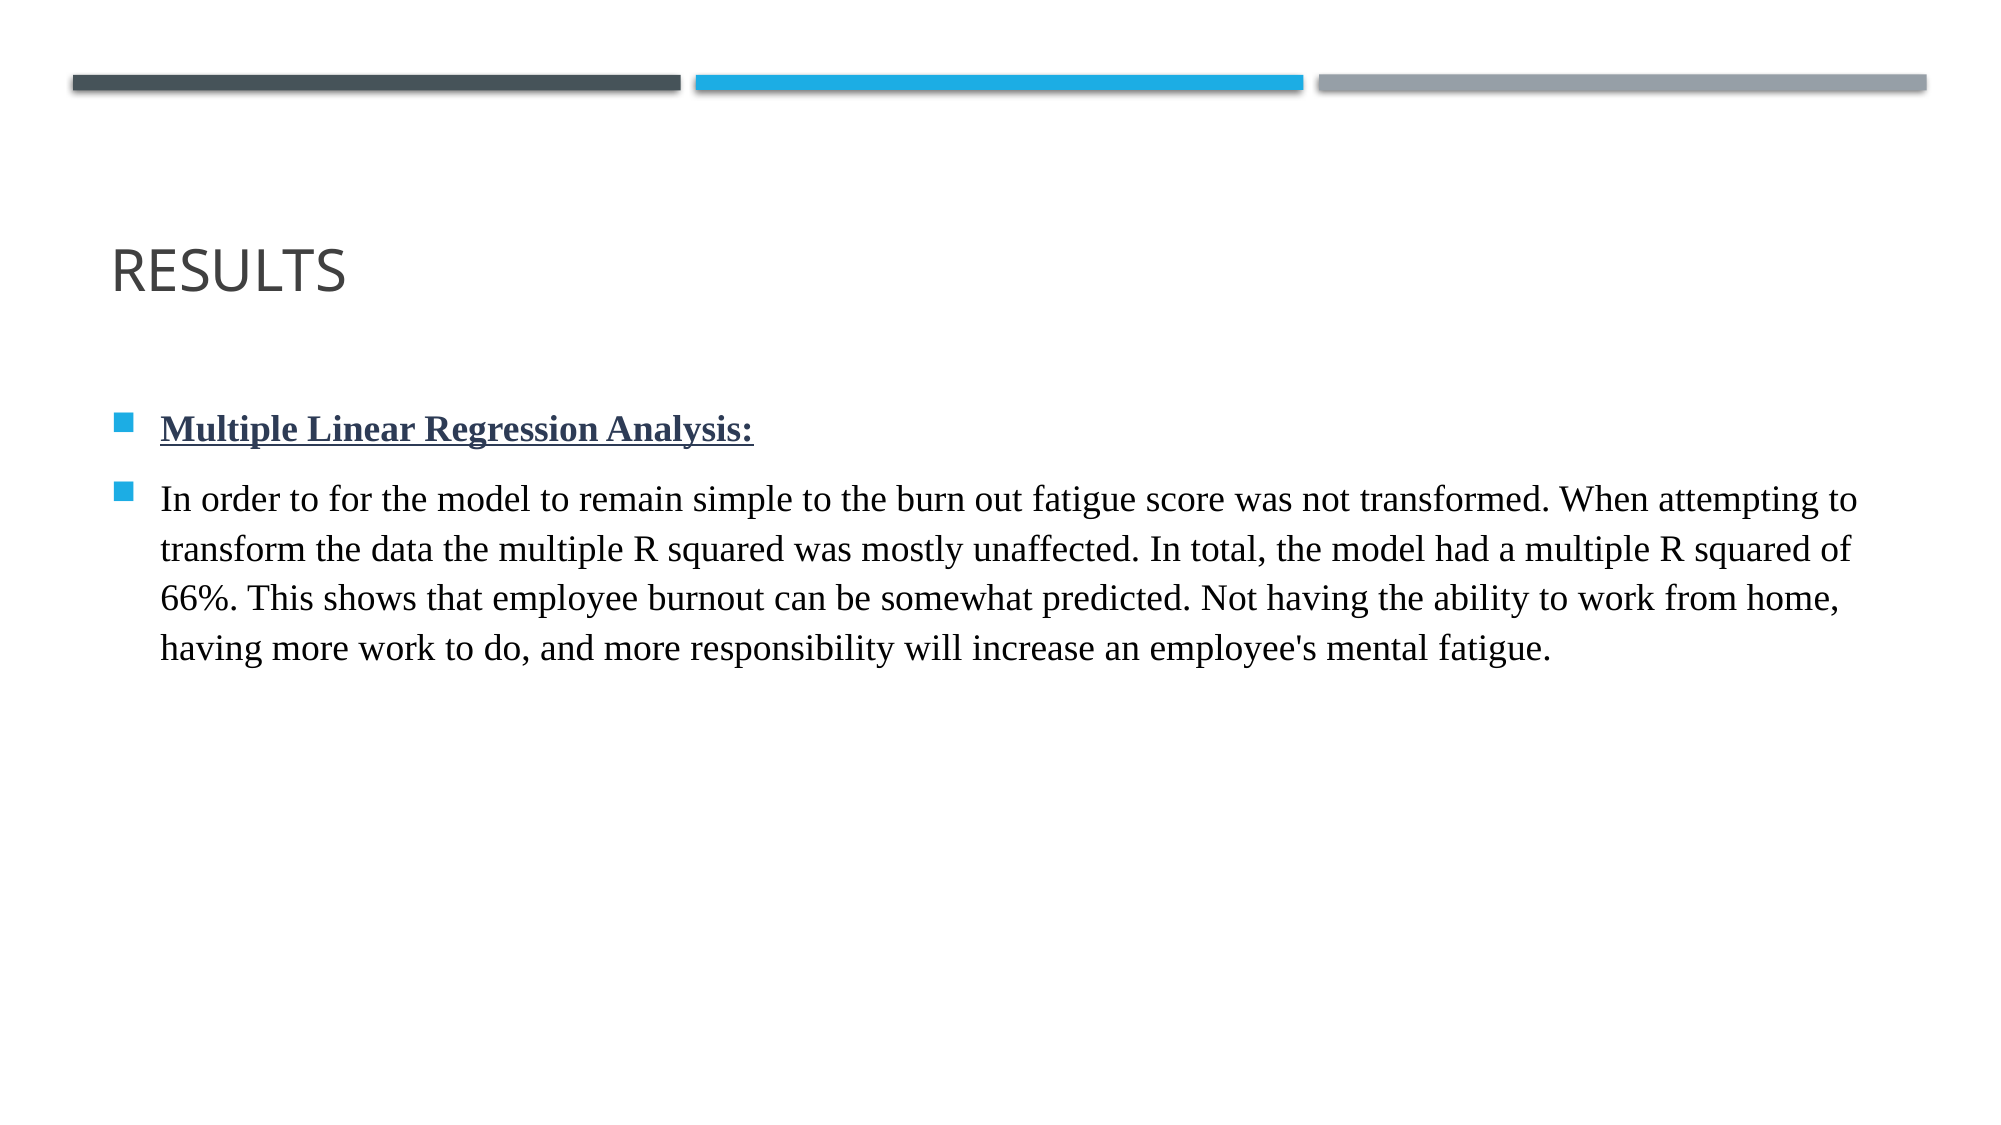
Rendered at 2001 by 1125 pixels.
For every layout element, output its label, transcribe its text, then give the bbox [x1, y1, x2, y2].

list Multiple Linear Regression Analysis: In order to for the model to remain simple to the burn out fatigue score was not transformed. When attempting to transform the data the multiple R squared was mostly unaffected. In total, the model had a multiple R squared of 66%. This shows that employee burnout can be somewhat predicted. Not having the ability to work from home, having more work to do, and more responsibility will increase an employee's mental fatigue. [95, 337, 1905, 797]
title RESULTS [95, 115, 1905, 311]
